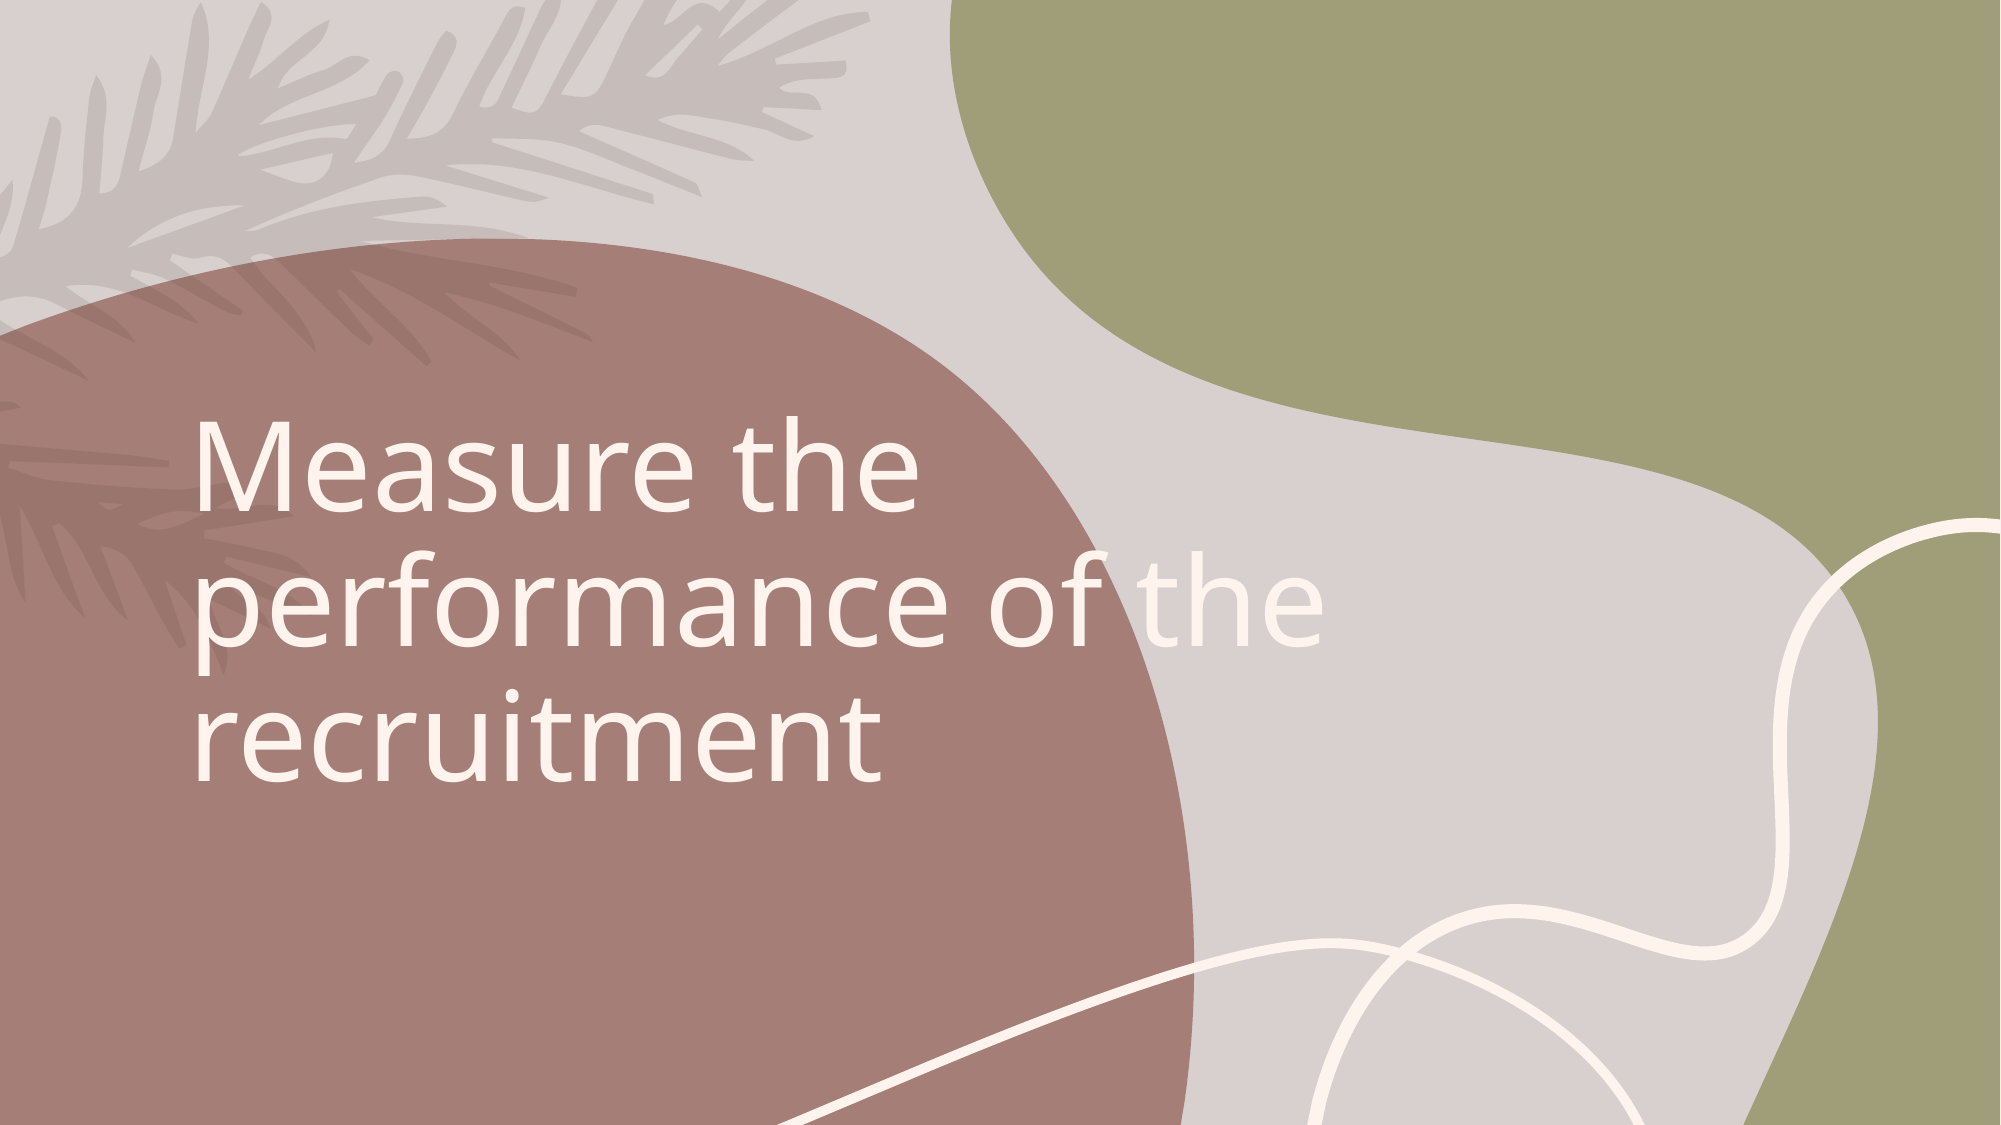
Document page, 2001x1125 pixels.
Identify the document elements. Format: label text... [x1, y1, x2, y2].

title Measure the performance of the recruitment [173, 308, 1461, 816]
